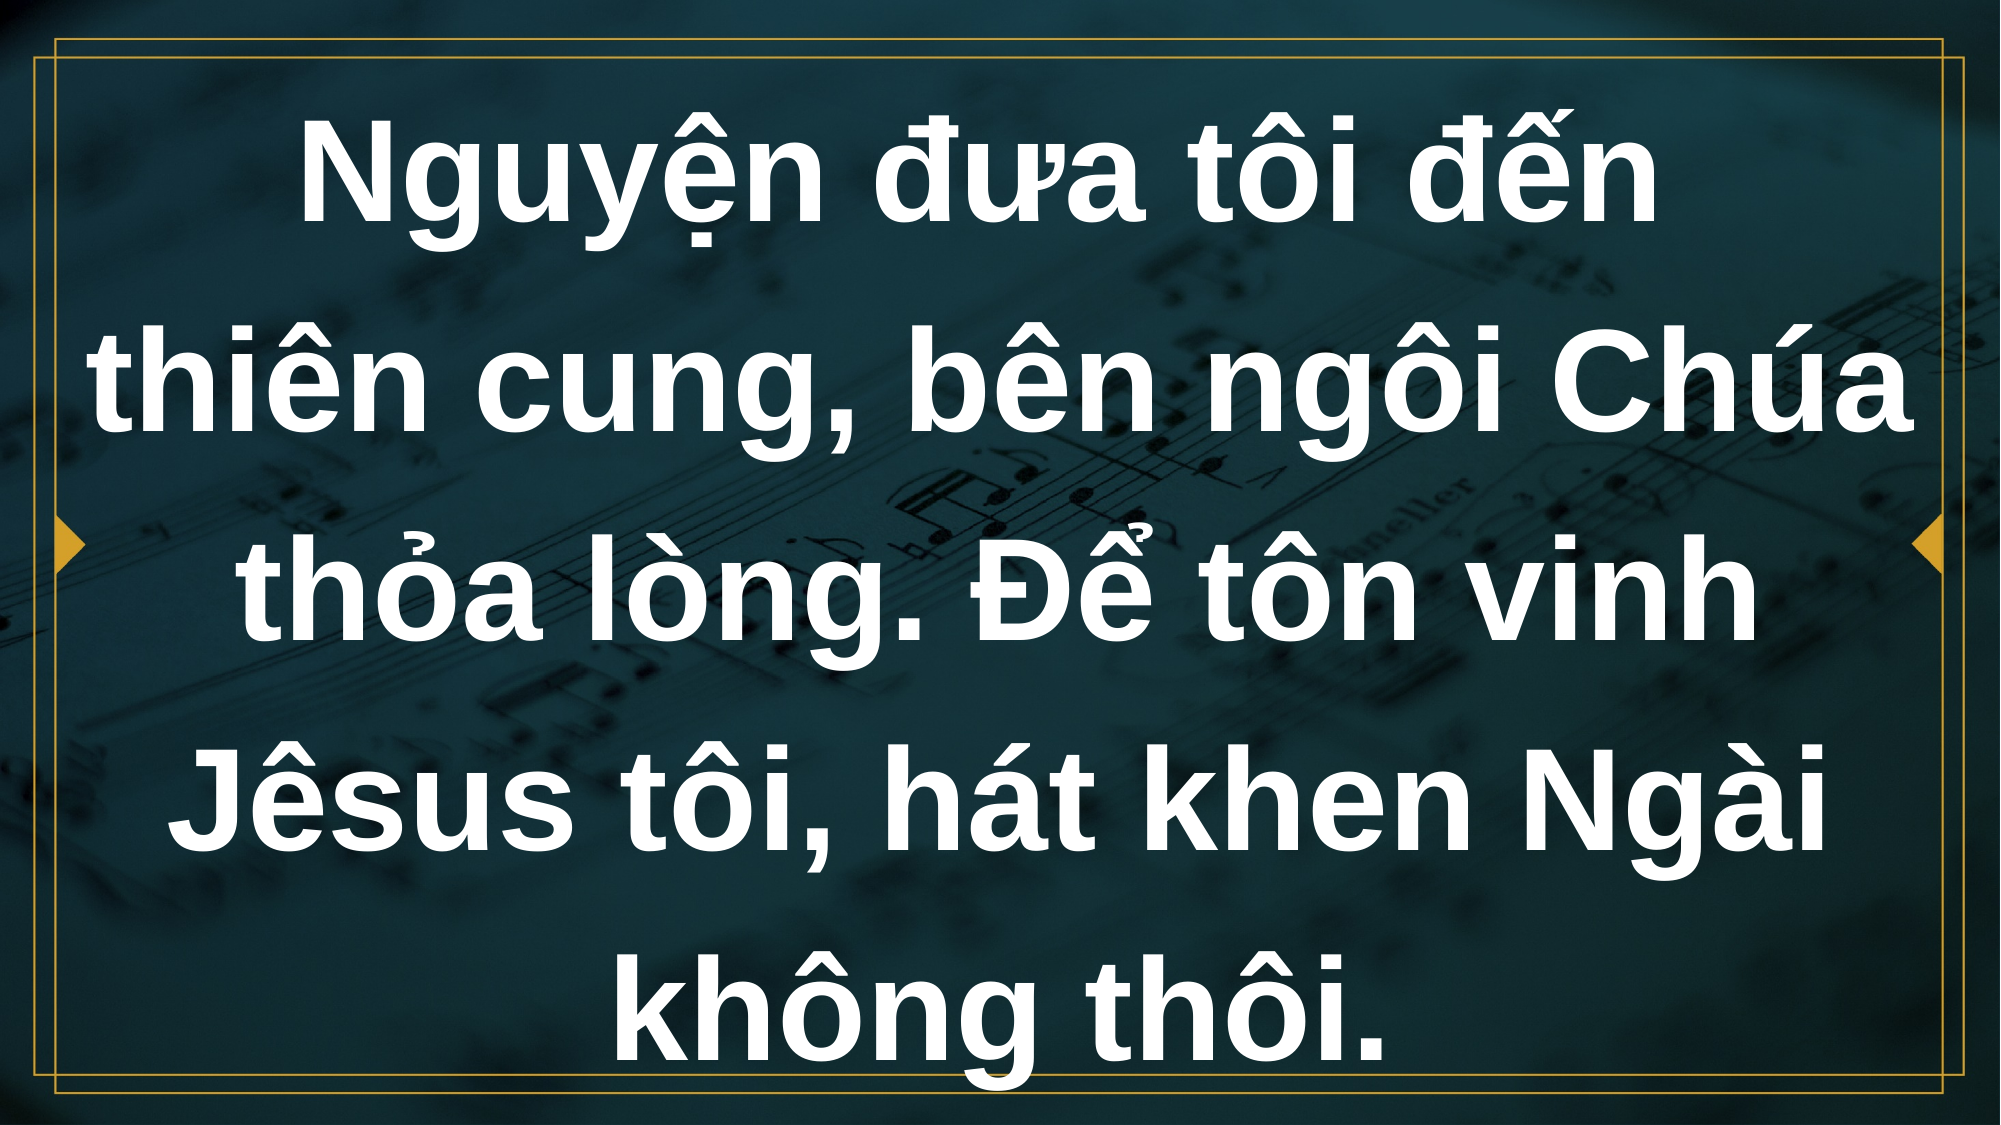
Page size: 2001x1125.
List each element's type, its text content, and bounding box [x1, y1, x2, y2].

title Nguyện đưa tôi đến thiên cung, bên ngôi Chúa thỏa lòng. Để tôn vinh Jêsus tôi, hát khen Ngài không thôi. [55, 53, 1945, 1077]
picture [0, 0, 2000, 1125]
